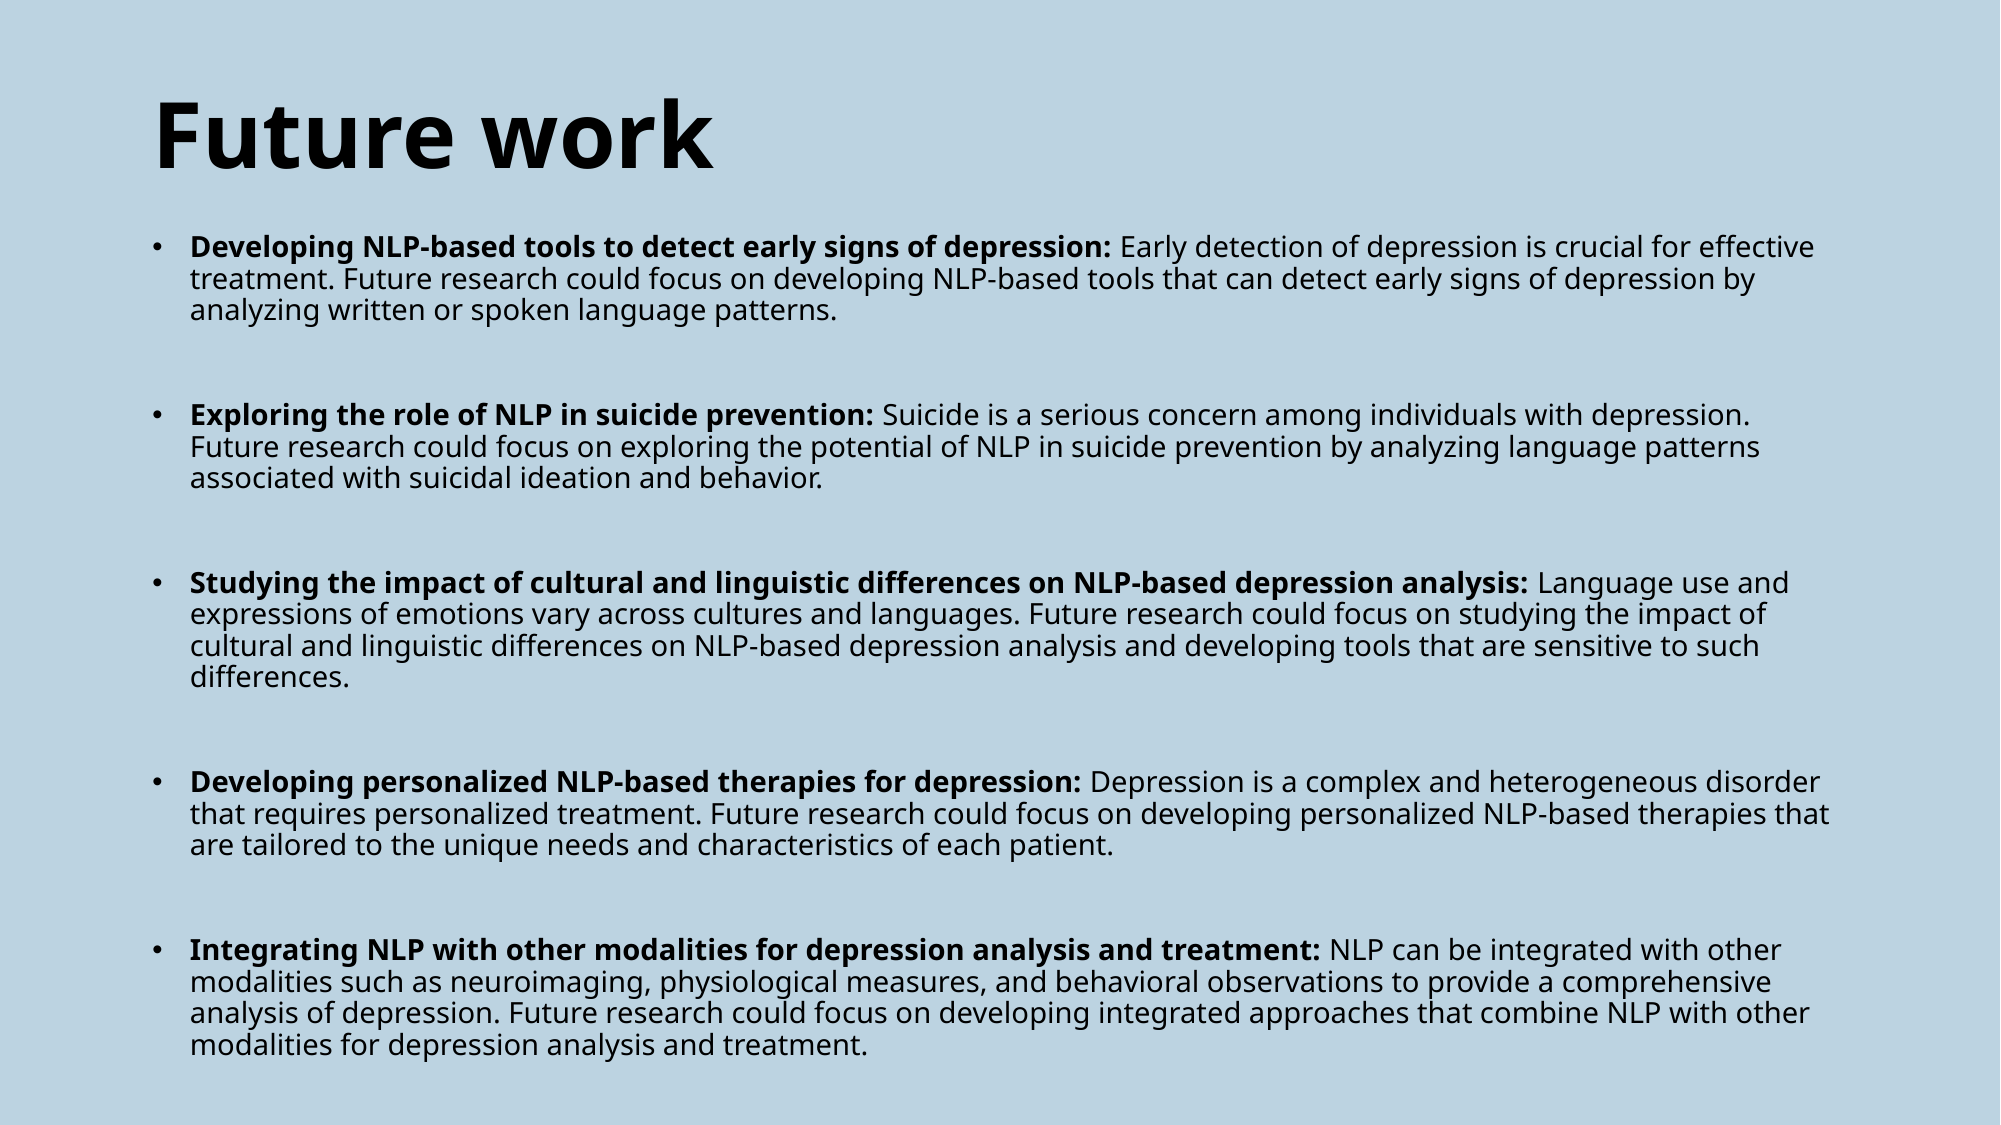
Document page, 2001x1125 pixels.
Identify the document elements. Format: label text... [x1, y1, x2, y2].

title Future work [137, 30, 1863, 224]
list Developing NLP-based tools to detect early signs of depression: Early detection of depression is crucial for effective treatment. Future research could focus on developing NLP-based tools that can detect early signs of depression by analyzing written or spoken language patterns. Exploring the role of NLP in suicide prevention: Suicide is a serious concern among individuals with depression. Future research could focus on exploring the potential of NLP in suicide prevention by analyzing language patterns associated with suicidal ideation and behavior. Studying the impact of cultural and linguistic differences on NLP-based depression analysis: Language use and expressions of emotions vary across cultures and languages. Future research could focus on studying the impact of cultural and linguistic differences on NLP-based depression analysis and developing tools that are sensitive to such differences. Developing personalized NLP-based therapies for depression: Depression is a complex and heterogeneous disorder that requires personalized treatment. Future research could focus on developing personalized NLP-based therapies that are tailored to the unique needs and characteristics of each patient. Integrating NLP with other modalities for depression analysis and treatment: NLP can be integrated with other modalities such as neuroimaging, physiological measures, and behavioral observations to provide a comprehensive analysis of depression. Future research could focus on developing integrated approaches that combine NLP with other modalities for depression analysis and treatment. [137, 224, 1863, 1109]
